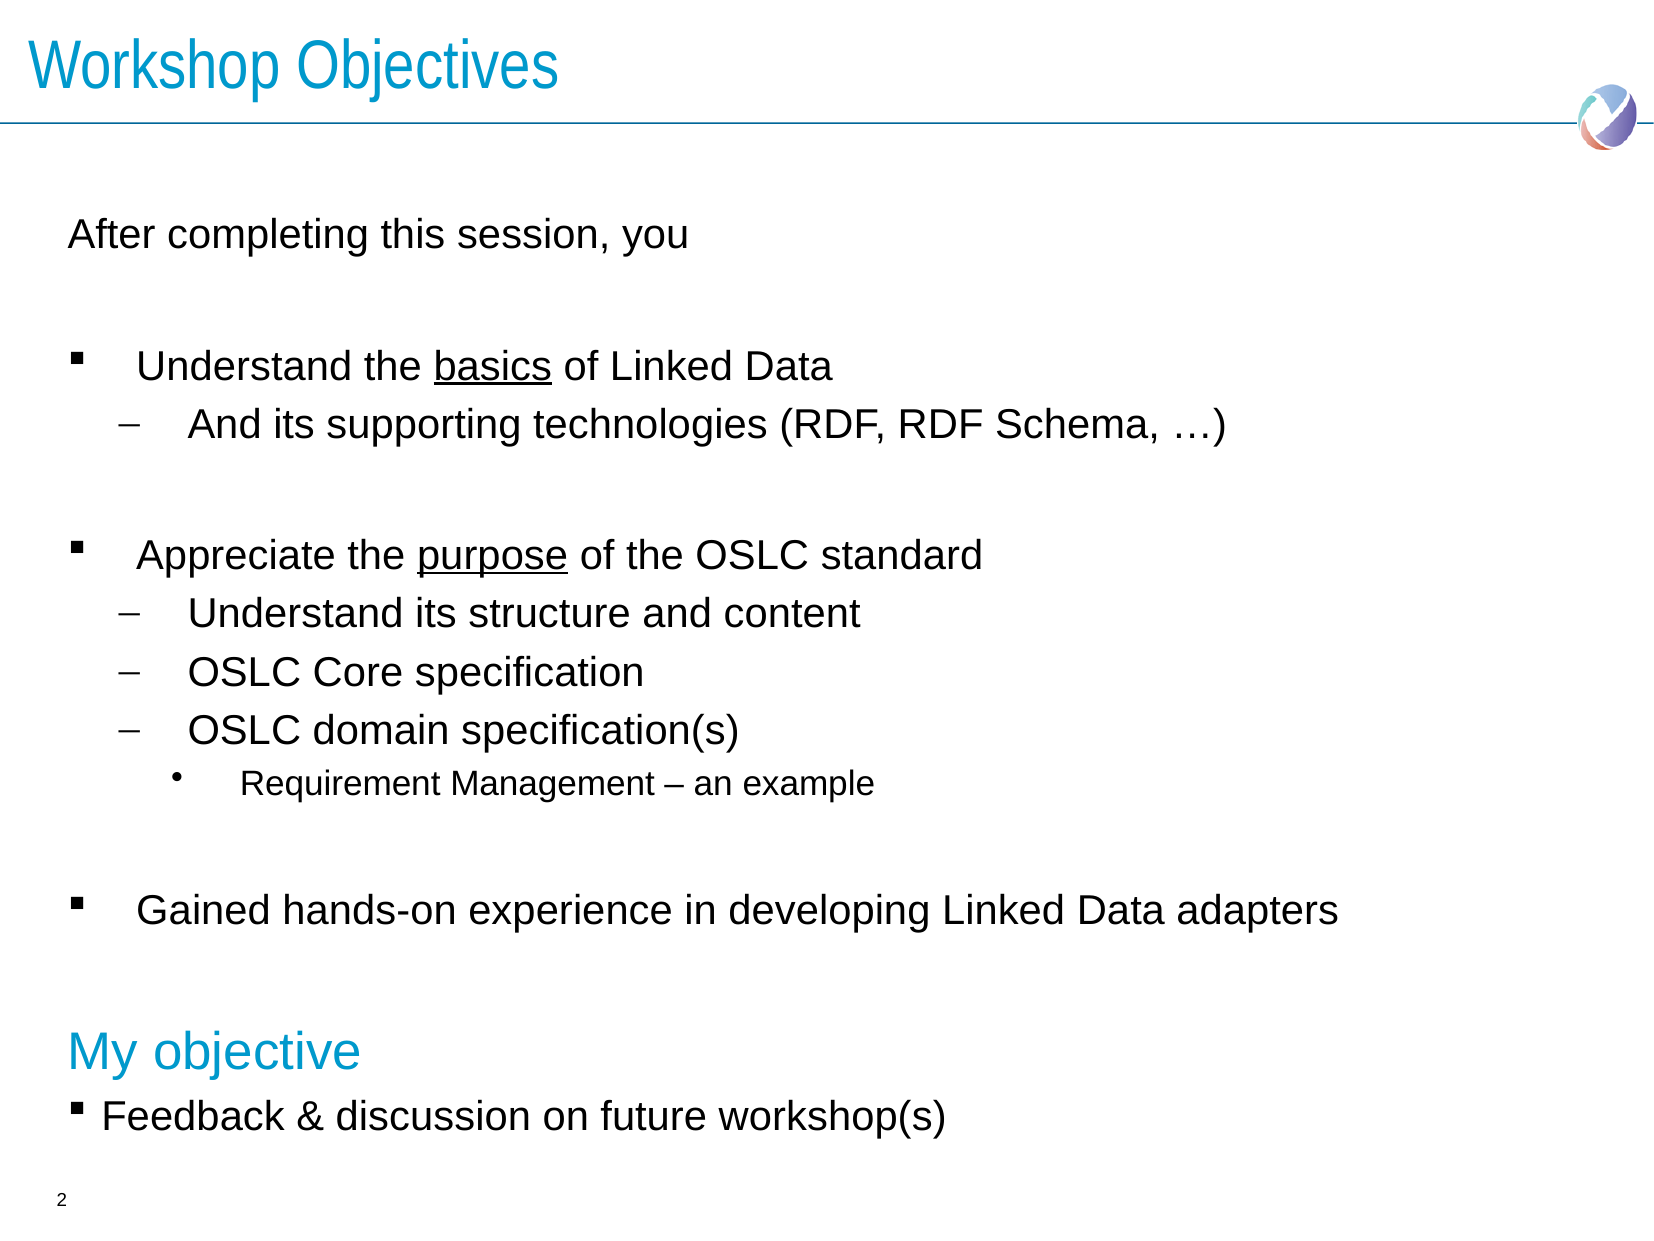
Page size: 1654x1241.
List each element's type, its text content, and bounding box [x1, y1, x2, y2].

list After completing this session, you Understand the basics of Linked Data And its supporting technologies (RDF, RDF Schema, …) Appreciate the purpose of the OSLC standard Understand its structure and content OSLC Core specification OSLC domain specification(s) Requirement Management – an example Gained hands-on experience in developing Linked Data adapters My objective Feedback & discussion on future workshop(s) [16, 140, 1637, 1157]
picture [1577, 110, 1637, 140]
title Workshop Objectives [11, 13, 1640, 110]
